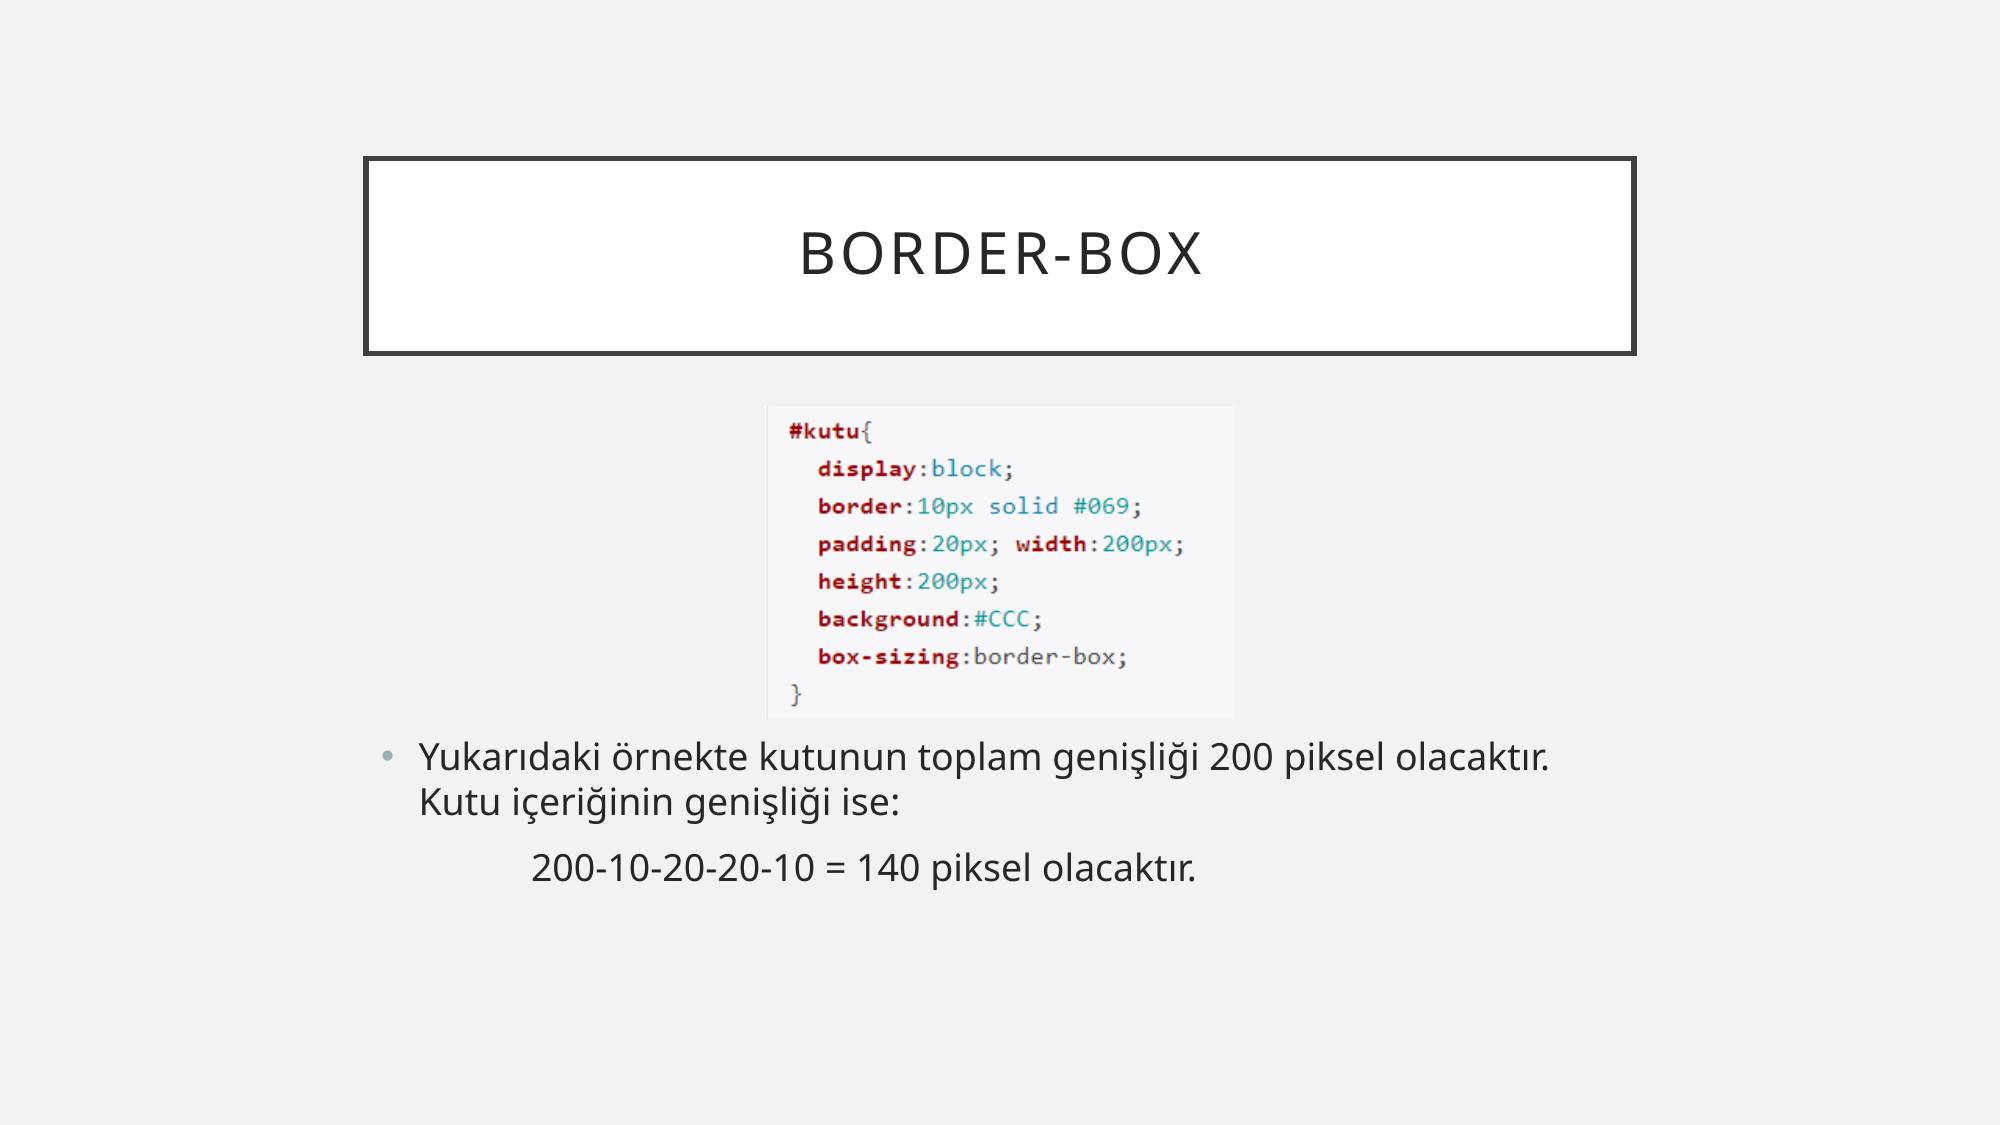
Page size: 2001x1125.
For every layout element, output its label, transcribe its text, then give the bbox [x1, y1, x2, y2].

list Yukarıdaki örnekte kutunun toplam genişliği 200 piksel olacaktır. Kutu içeriğinin genişliği ise: 200-10-20-20-10 = 140 piksel olacaktır. [366, 462, 1634, 942]
picture [765, 406, 1235, 719]
title border-box [363, 156, 1637, 356]
